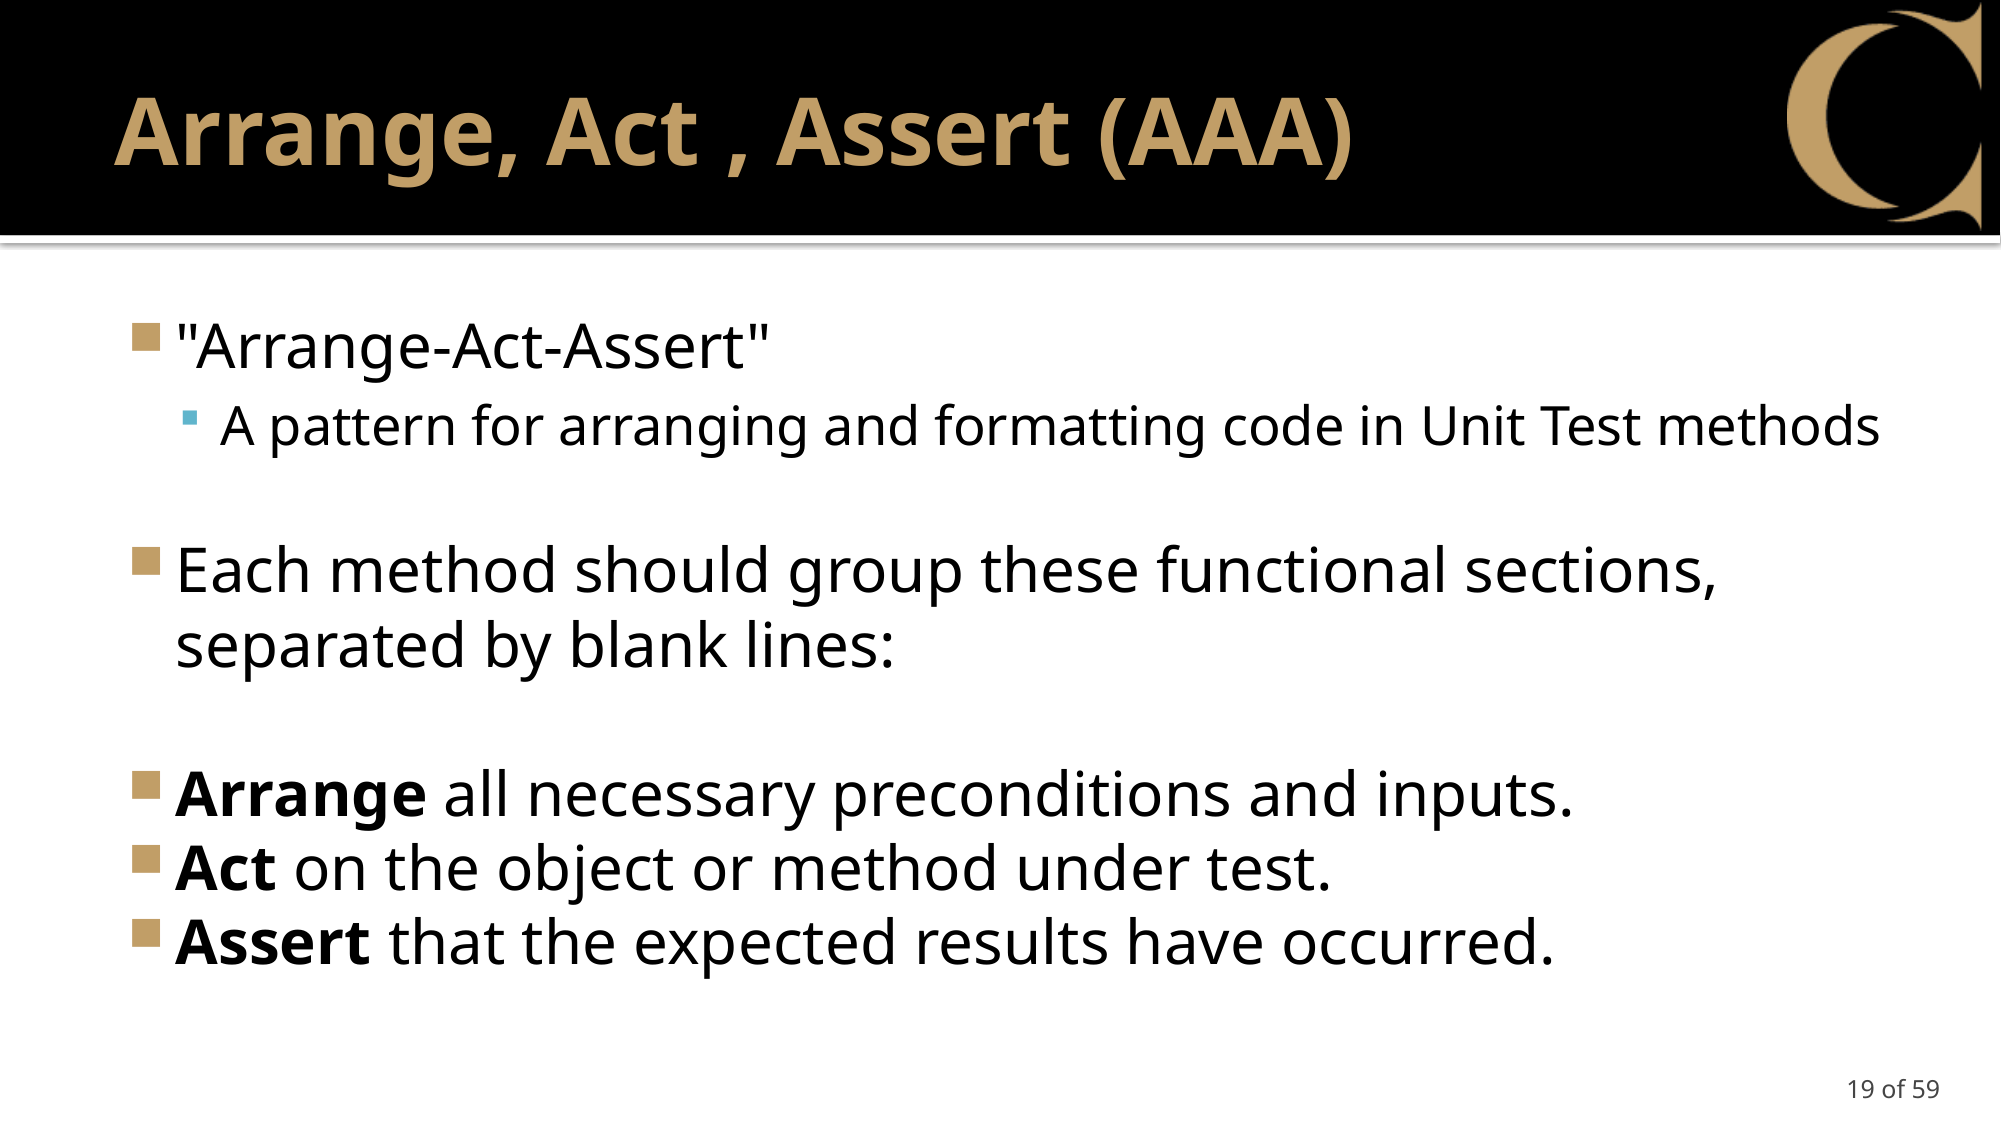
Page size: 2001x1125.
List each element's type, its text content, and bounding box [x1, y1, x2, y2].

list "Arrange-Act-Assert" A pattern for arranging and formatting code in Unit Test methods Each method should group these functional sections, separated by blank lines: Arrange all necessary preconditions and inputs. Act on the object or method under test. Assert that the expected results have occurred. [99, 291, 1900, 1050]
slide_number 19 of 59 [1787, 1062, 1955, 1108]
picture [1787, 2, 1988, 231]
title Arrange, Act , Assert (AAA) [99, 25, 1900, 231]
